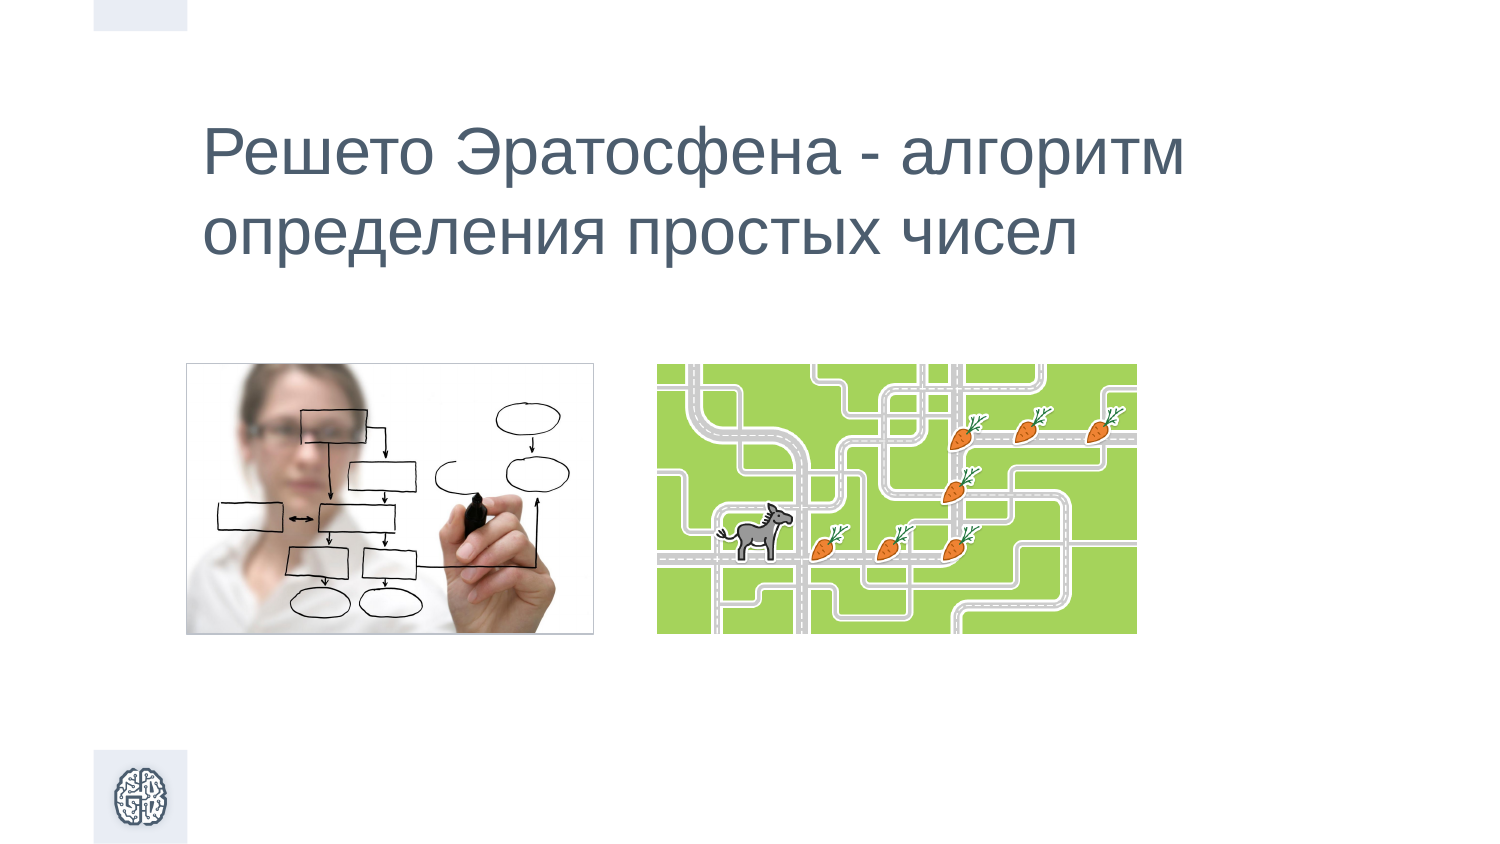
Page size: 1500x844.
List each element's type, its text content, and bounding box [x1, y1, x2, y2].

picture [657, 364, 1137, 634]
picture [106, 760, 175, 834]
text_box Решето Эратосфена - алгоритм определения простых чисел [187, 93, 1312, 282]
picture [187, 364, 593, 634]
